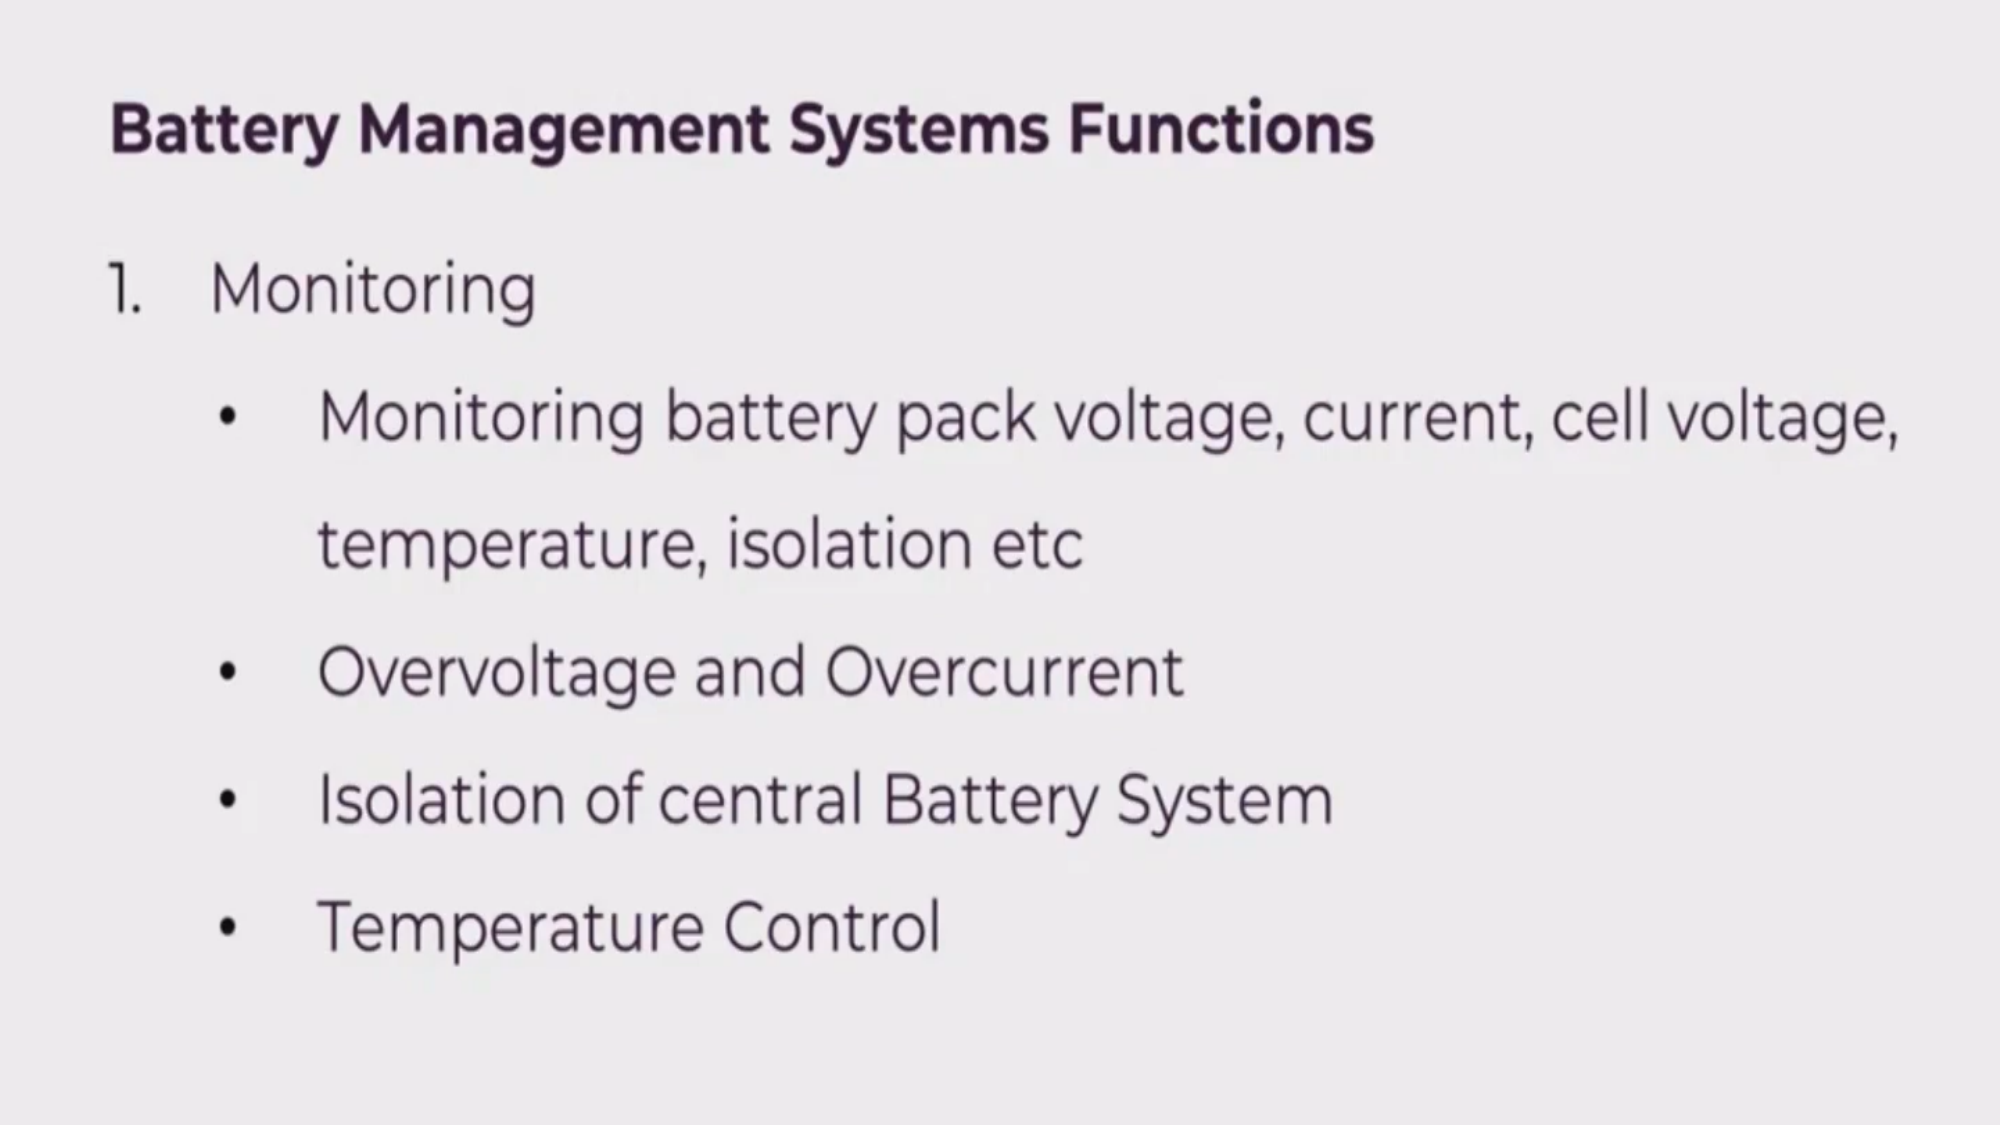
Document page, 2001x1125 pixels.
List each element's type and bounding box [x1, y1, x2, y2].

list [0, 0, 2000, 1125]
